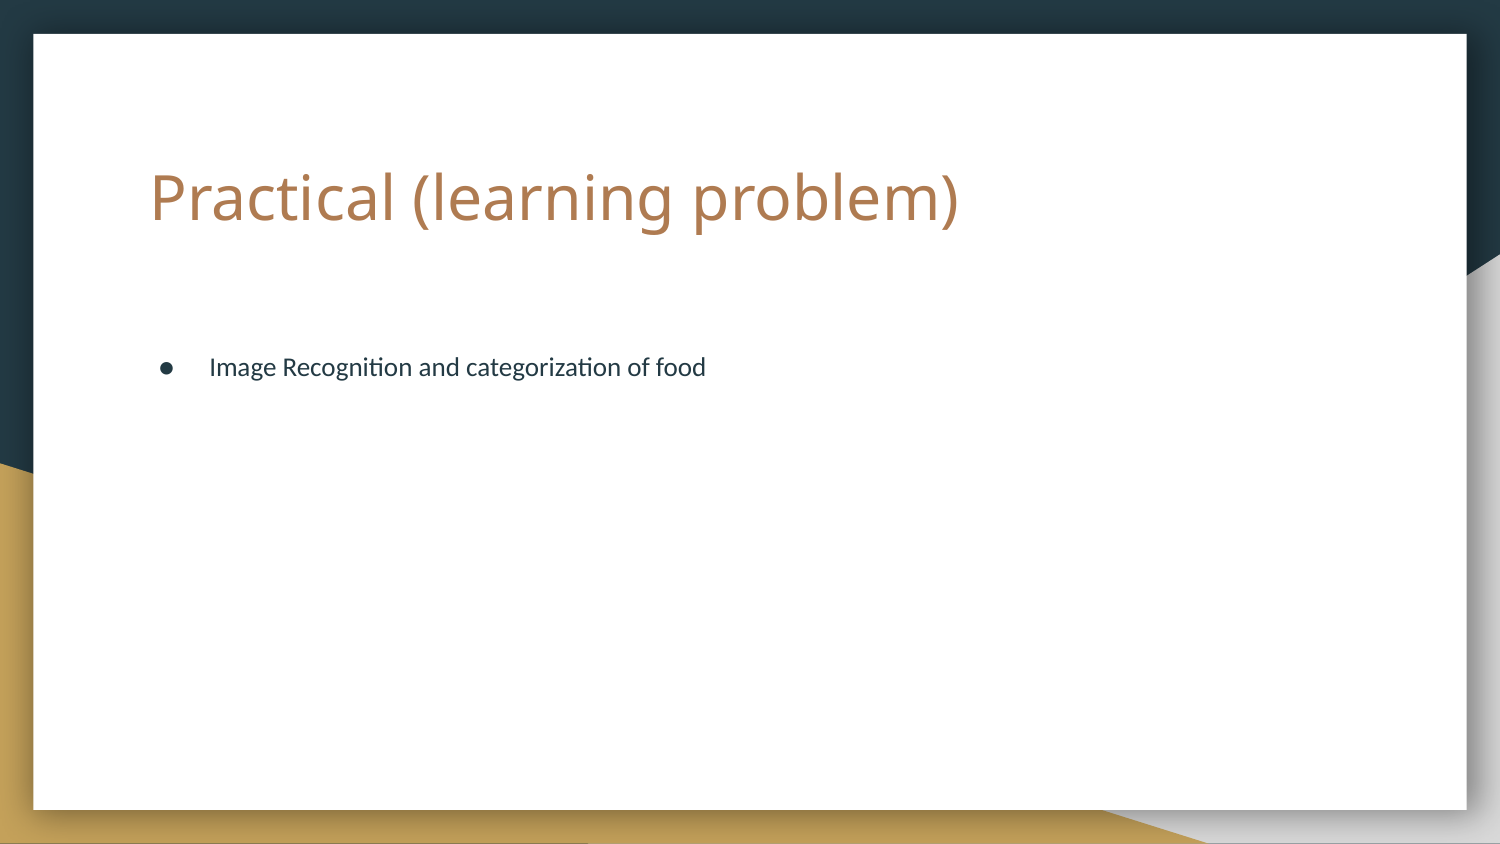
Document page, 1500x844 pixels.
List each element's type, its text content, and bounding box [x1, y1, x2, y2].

title Practical (learning problem) [134, 138, 1366, 296]
list Image Recognition and categorization of food [119, 337, 1381, 709]
